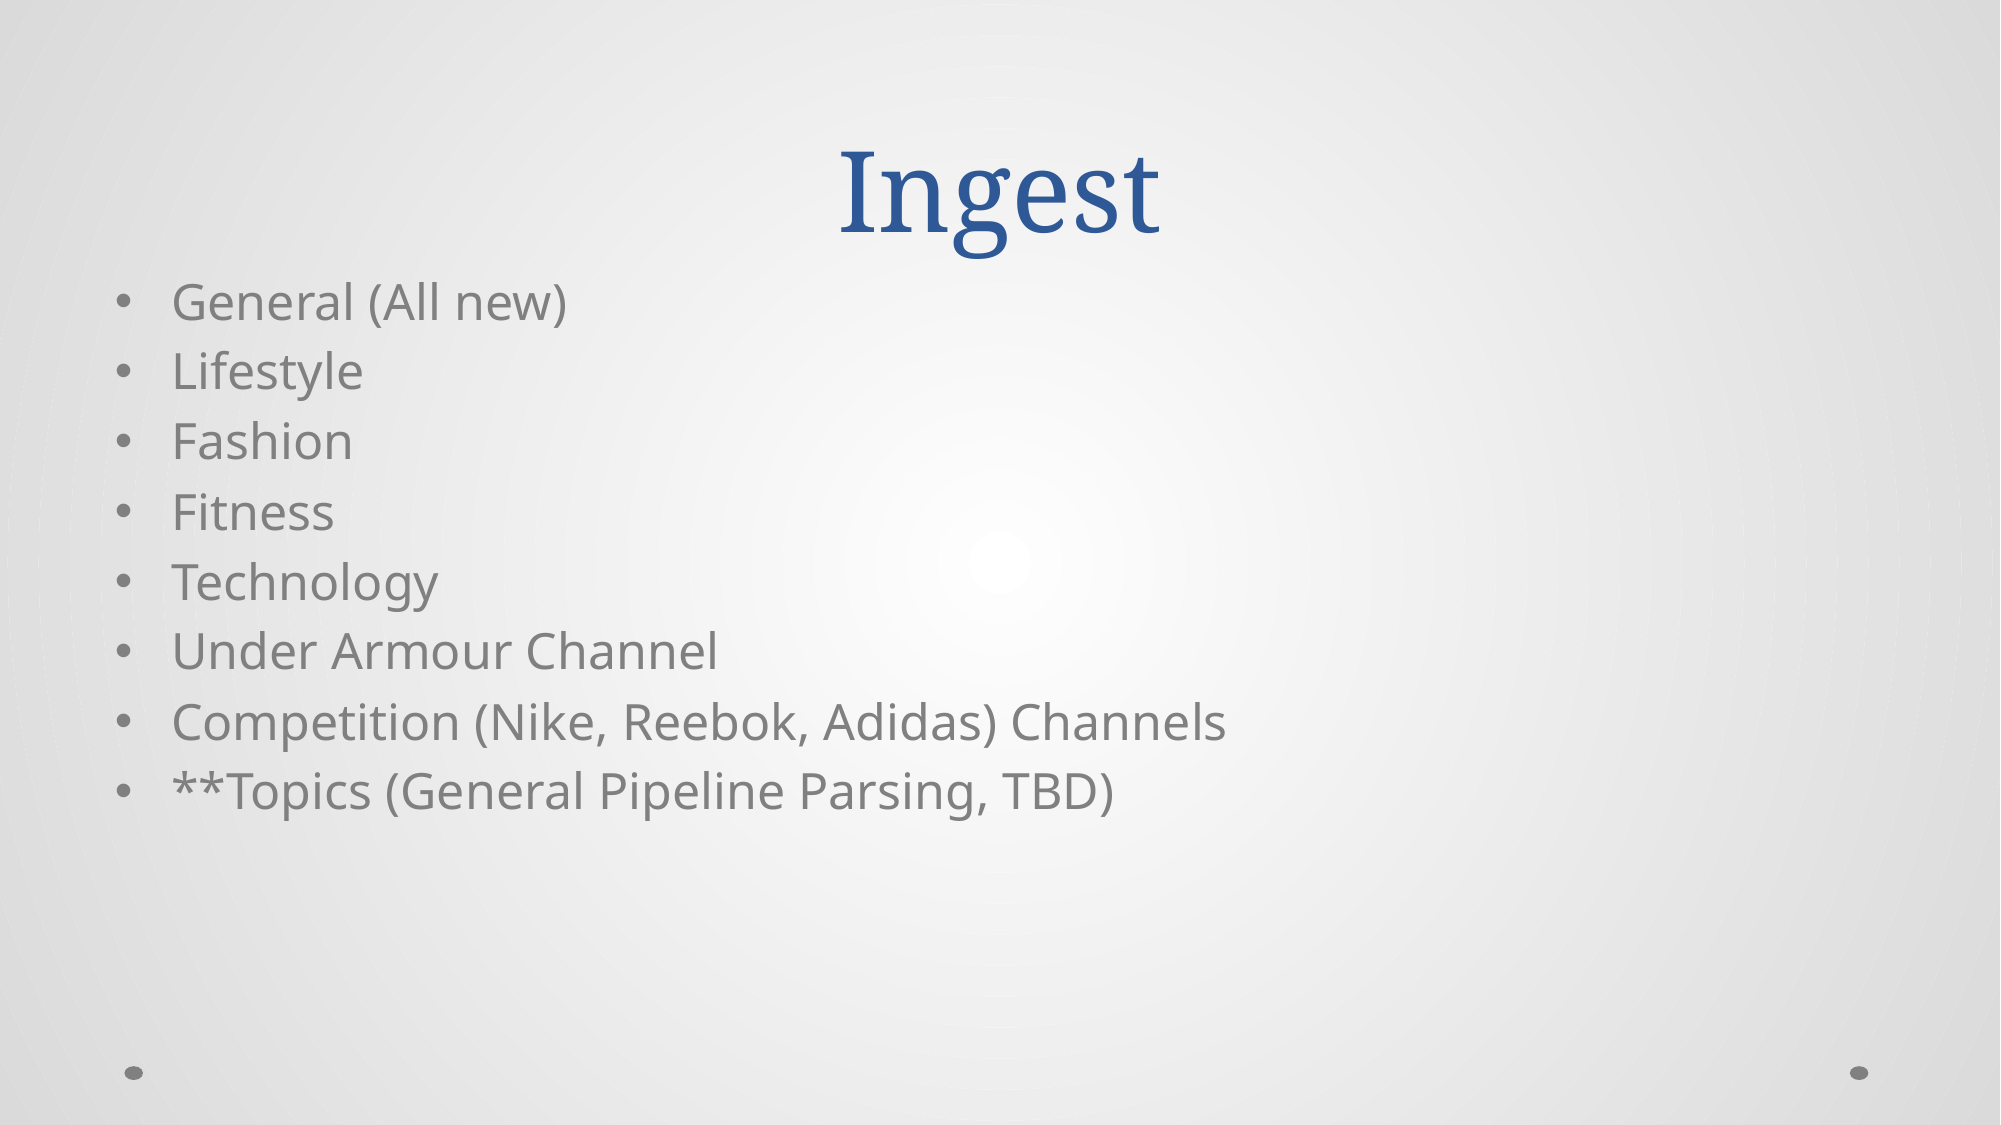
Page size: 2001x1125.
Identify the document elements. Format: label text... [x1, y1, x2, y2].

title Ingest [99, 0, 1900, 262]
list General (All new) Lifestyle Fashion Fitness Technology Under Armour Channel Competition (Nike, Reebok, Adidas) Channels **Topics (General Pipeline Parsing, TBD) [99, 262, 1900, 1005]
